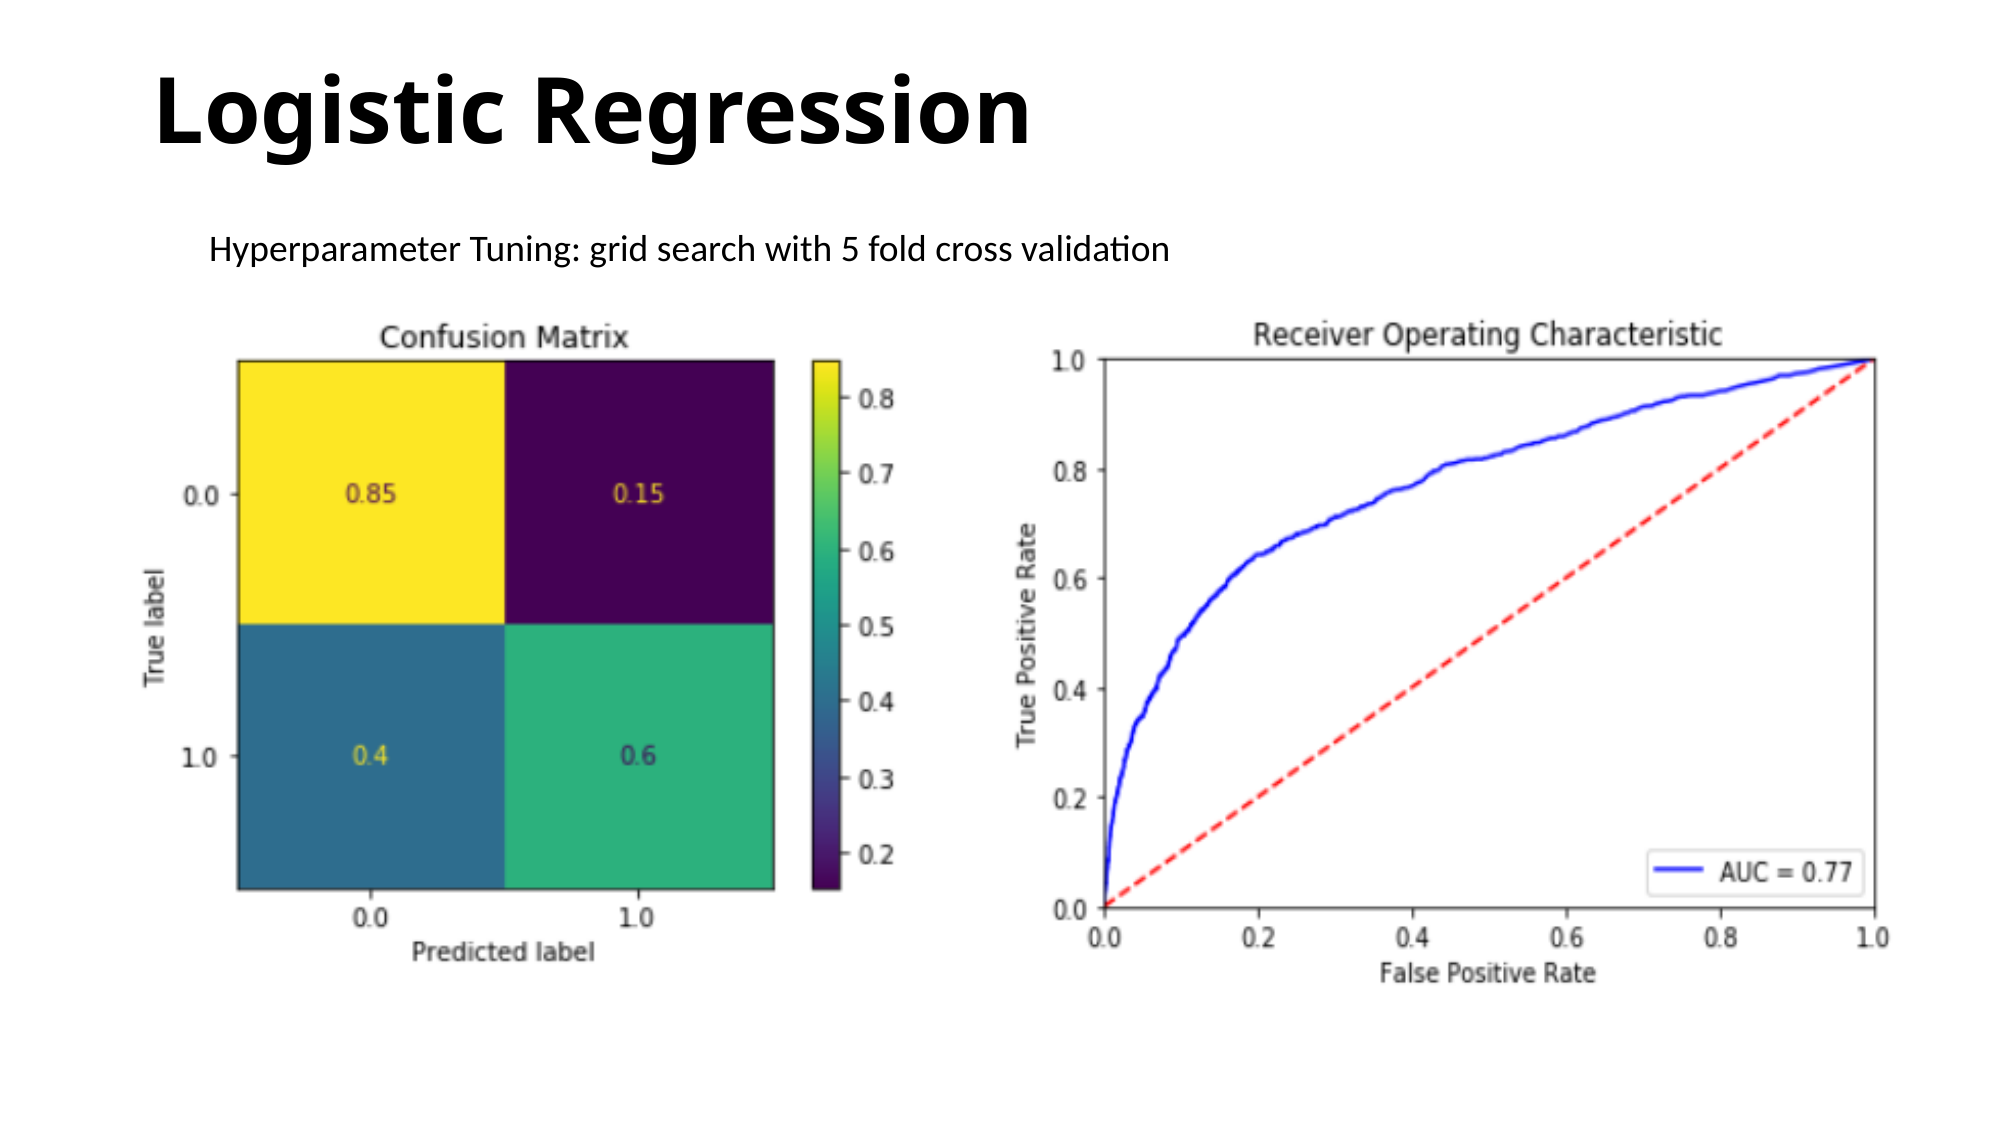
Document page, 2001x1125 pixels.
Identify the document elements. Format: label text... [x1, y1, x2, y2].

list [86, 277, 1020, 996]
title Logistic Regression [137, 59, 1863, 278]
text_box Hyperparameter Tuning: grid search with 5 fold cross validation [194, 216, 1187, 277]
picture [999, 301, 1956, 1001]
